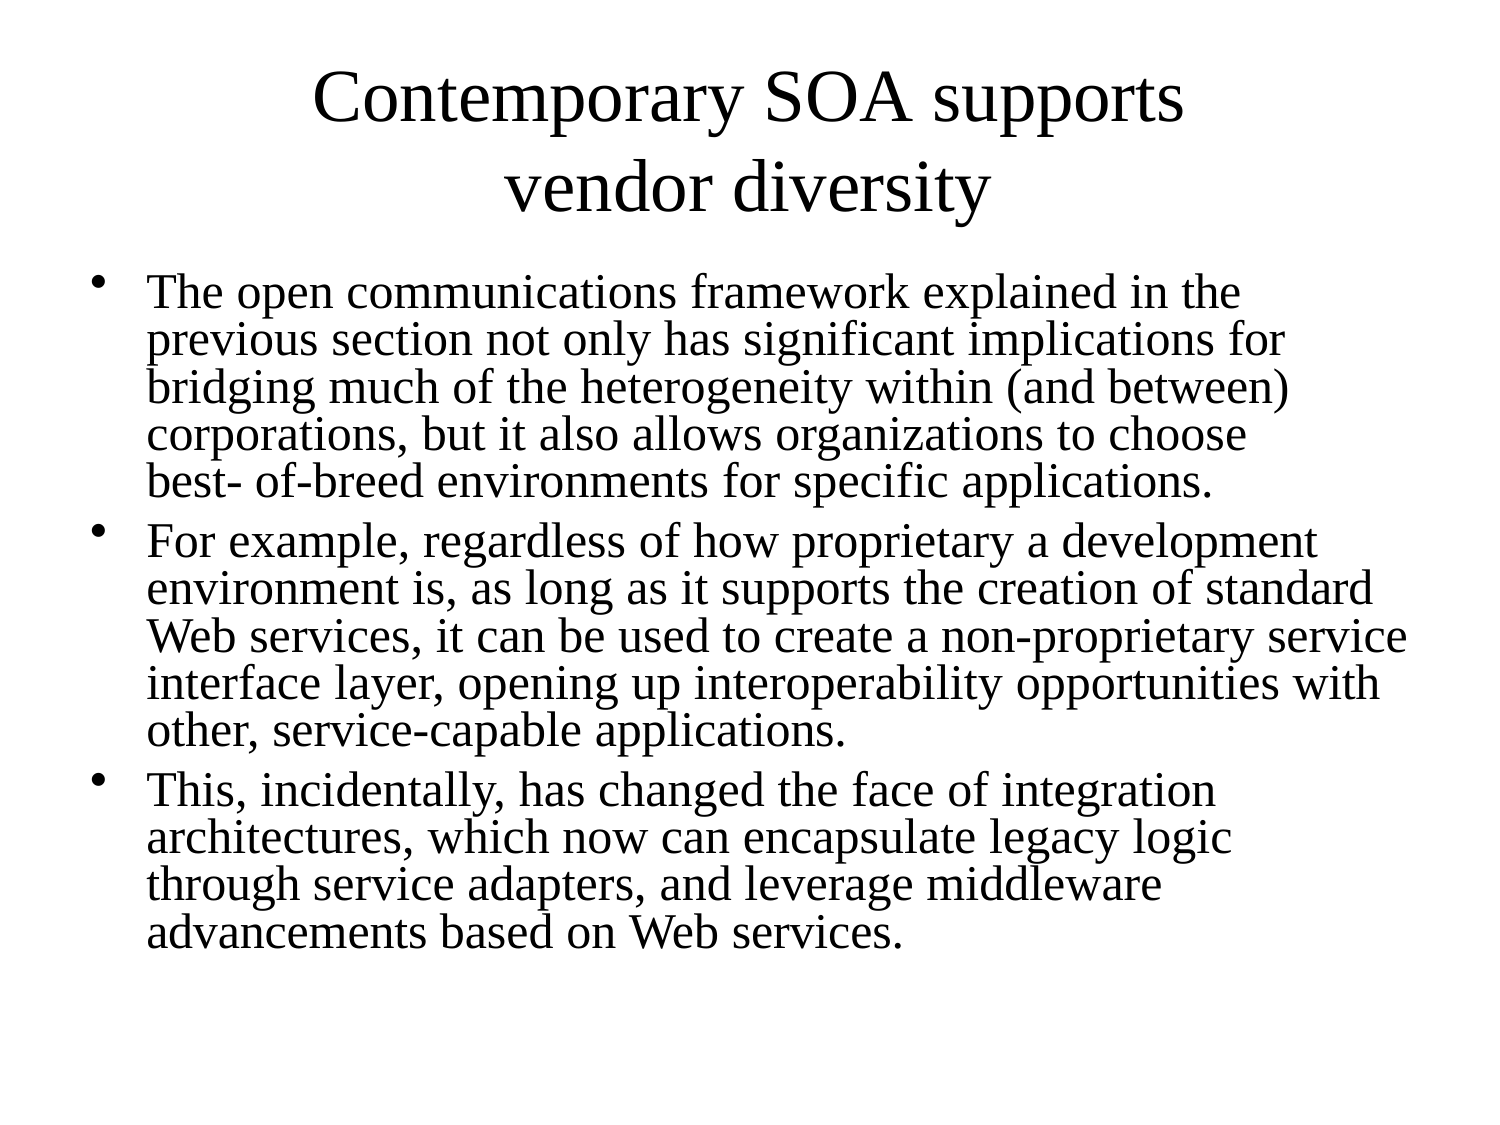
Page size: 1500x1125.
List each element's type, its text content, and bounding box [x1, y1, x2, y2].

title Contemporary SOA supports vendor diversity [310, 44, 1190, 235]
text_box The open communications framework explained in the previous section not only has significant implications for bridging much of the heterogeneity within (and between) corporations, but it also allows organizations to choose best- of-breed environments for specific applications. For example, regardless of how proprietary a development environment is, as long as it supports the creation of standard Web services, it can be used to create a non-proprietary service interface layer, opening up interoperability opportunities with other, service-capable applications. This, incidentally, has changed the face of integration architectures, which now can encapsulate legacy logic through service adapters, and leverage middleware advancements based on Web services. [87, 256, 1413, 958]
